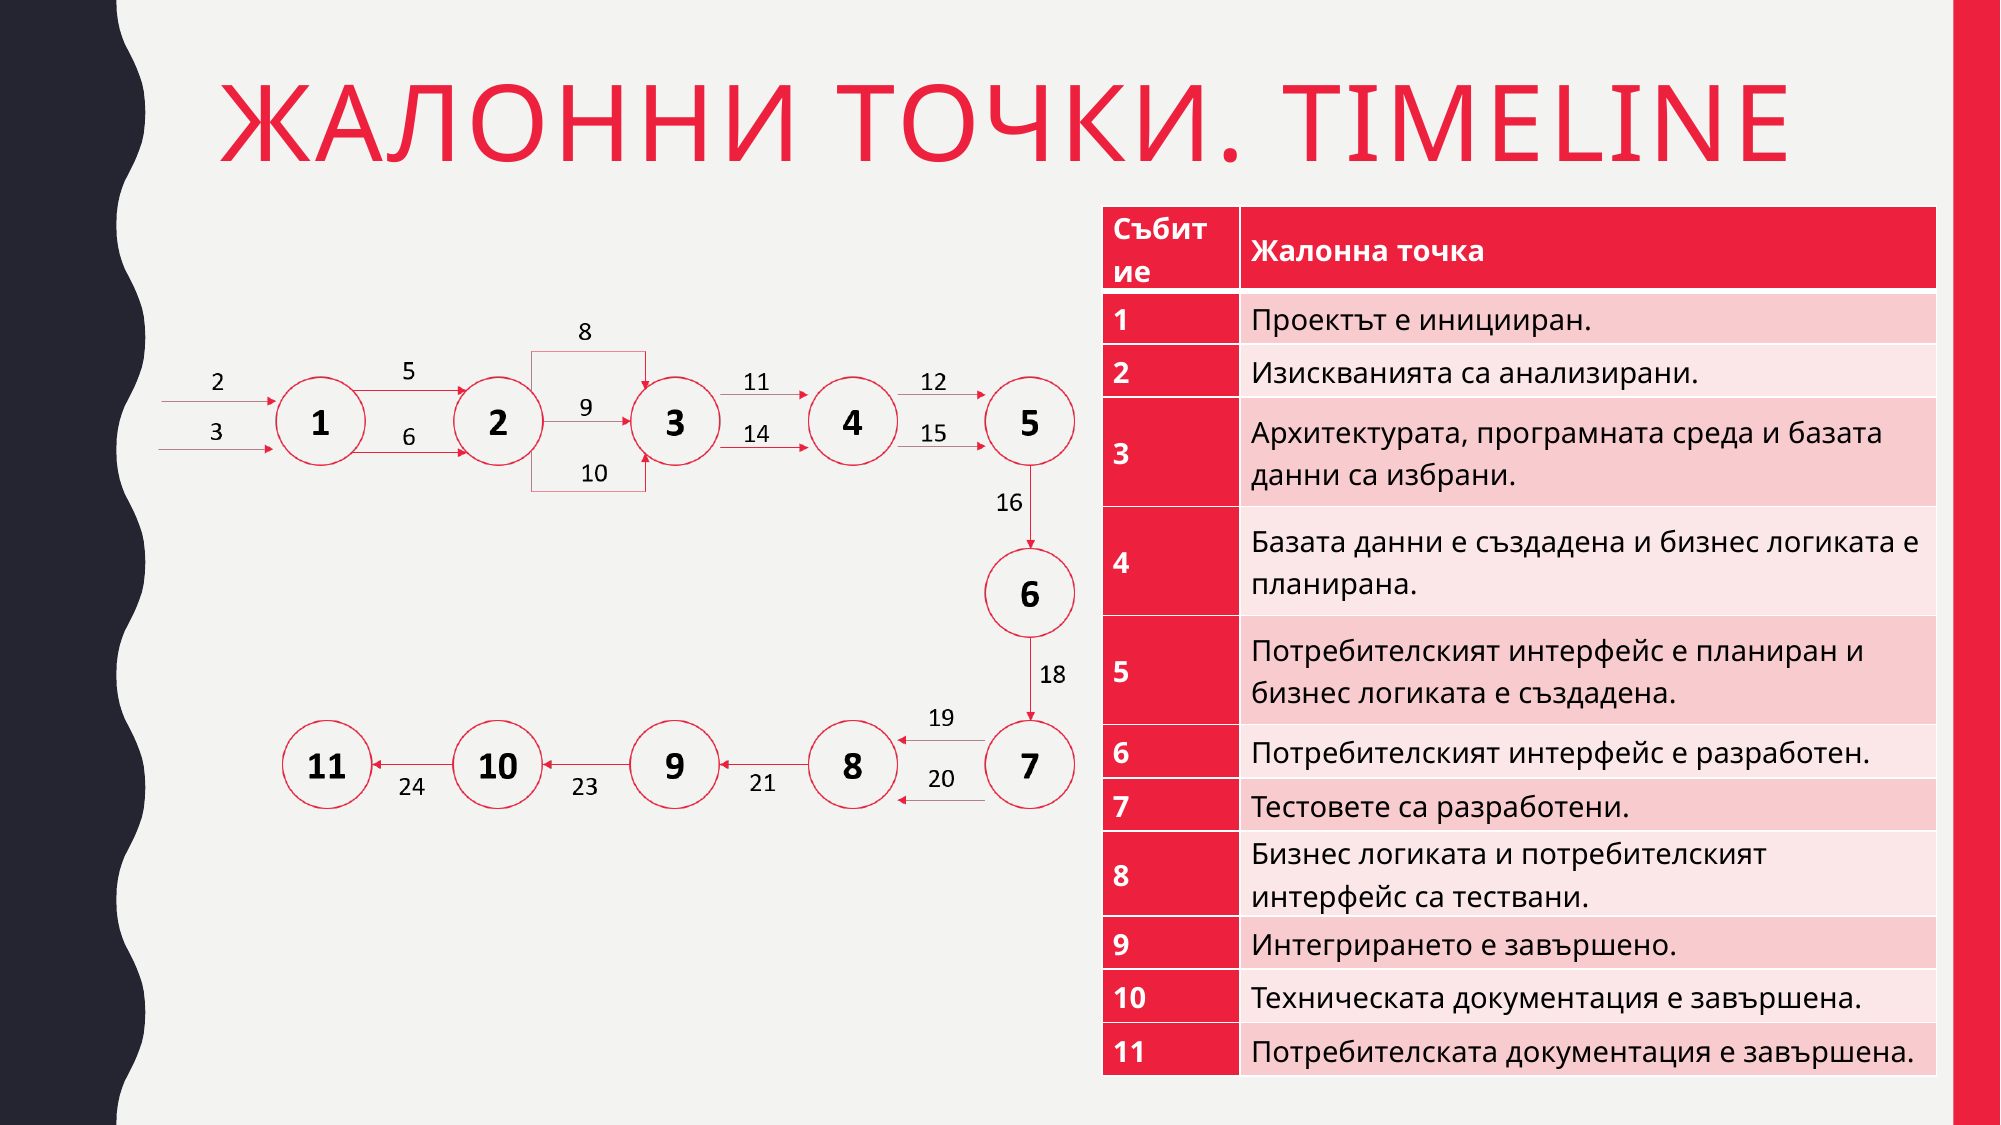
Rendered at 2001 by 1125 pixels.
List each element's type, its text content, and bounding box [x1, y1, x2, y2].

table_cell Проектът е иницииран. [1241, 294, 1936, 343]
table_cell Базата данни е създадена и бизнес логиката е планирана. [1241, 507, 1936, 615]
table_cell Тестовете са разработени. [1241, 779, 1936, 830]
table_cell Изискванията са анализирани. [1241, 345, 1936, 396]
table_cell Бизнес логиката и потребителският интерфейс са тествани. [1241, 832, 1936, 915]
table_cell 7 [1103, 779, 1239, 830]
picture [158, 307, 1082, 819]
table_cell 10 [1103, 970, 1239, 1022]
table_header Жалонна точка [1241, 207, 1936, 288]
table_cell 6 [1103, 725, 1239, 777]
table_cell Потребителската документация е завършена. [1241, 1023, 1936, 1075]
table_cell Архитектурата, програмната среда и базата данни са избрани. [1241, 398, 1936, 506]
table_cell 5 [1103, 616, 1239, 724]
table_cell Потребителският интерфейс е разработен. [1241, 725, 1936, 777]
table_cell Потребителският интерфейс е планиран и бизнес логиката е създадена. [1241, 616, 1936, 724]
table_cell 1 [1103, 294, 1239, 343]
table_header Събитие [1103, 207, 1239, 288]
table_cell 9 [1103, 917, 1239, 968]
table_cell 4 [1103, 507, 1239, 615]
title Жалонни точки. Timeline [205, 62, 1875, 308]
table_cell 2 [1103, 345, 1239, 396]
table_cell Интегрирането е завършено. [1241, 917, 1936, 968]
table_cell Техническата документация е завършена. [1241, 970, 1936, 1022]
table_cell 3 [1103, 398, 1239, 506]
table_cell 11 [1103, 1023, 1239, 1075]
table_cell 8 [1103, 832, 1239, 915]
